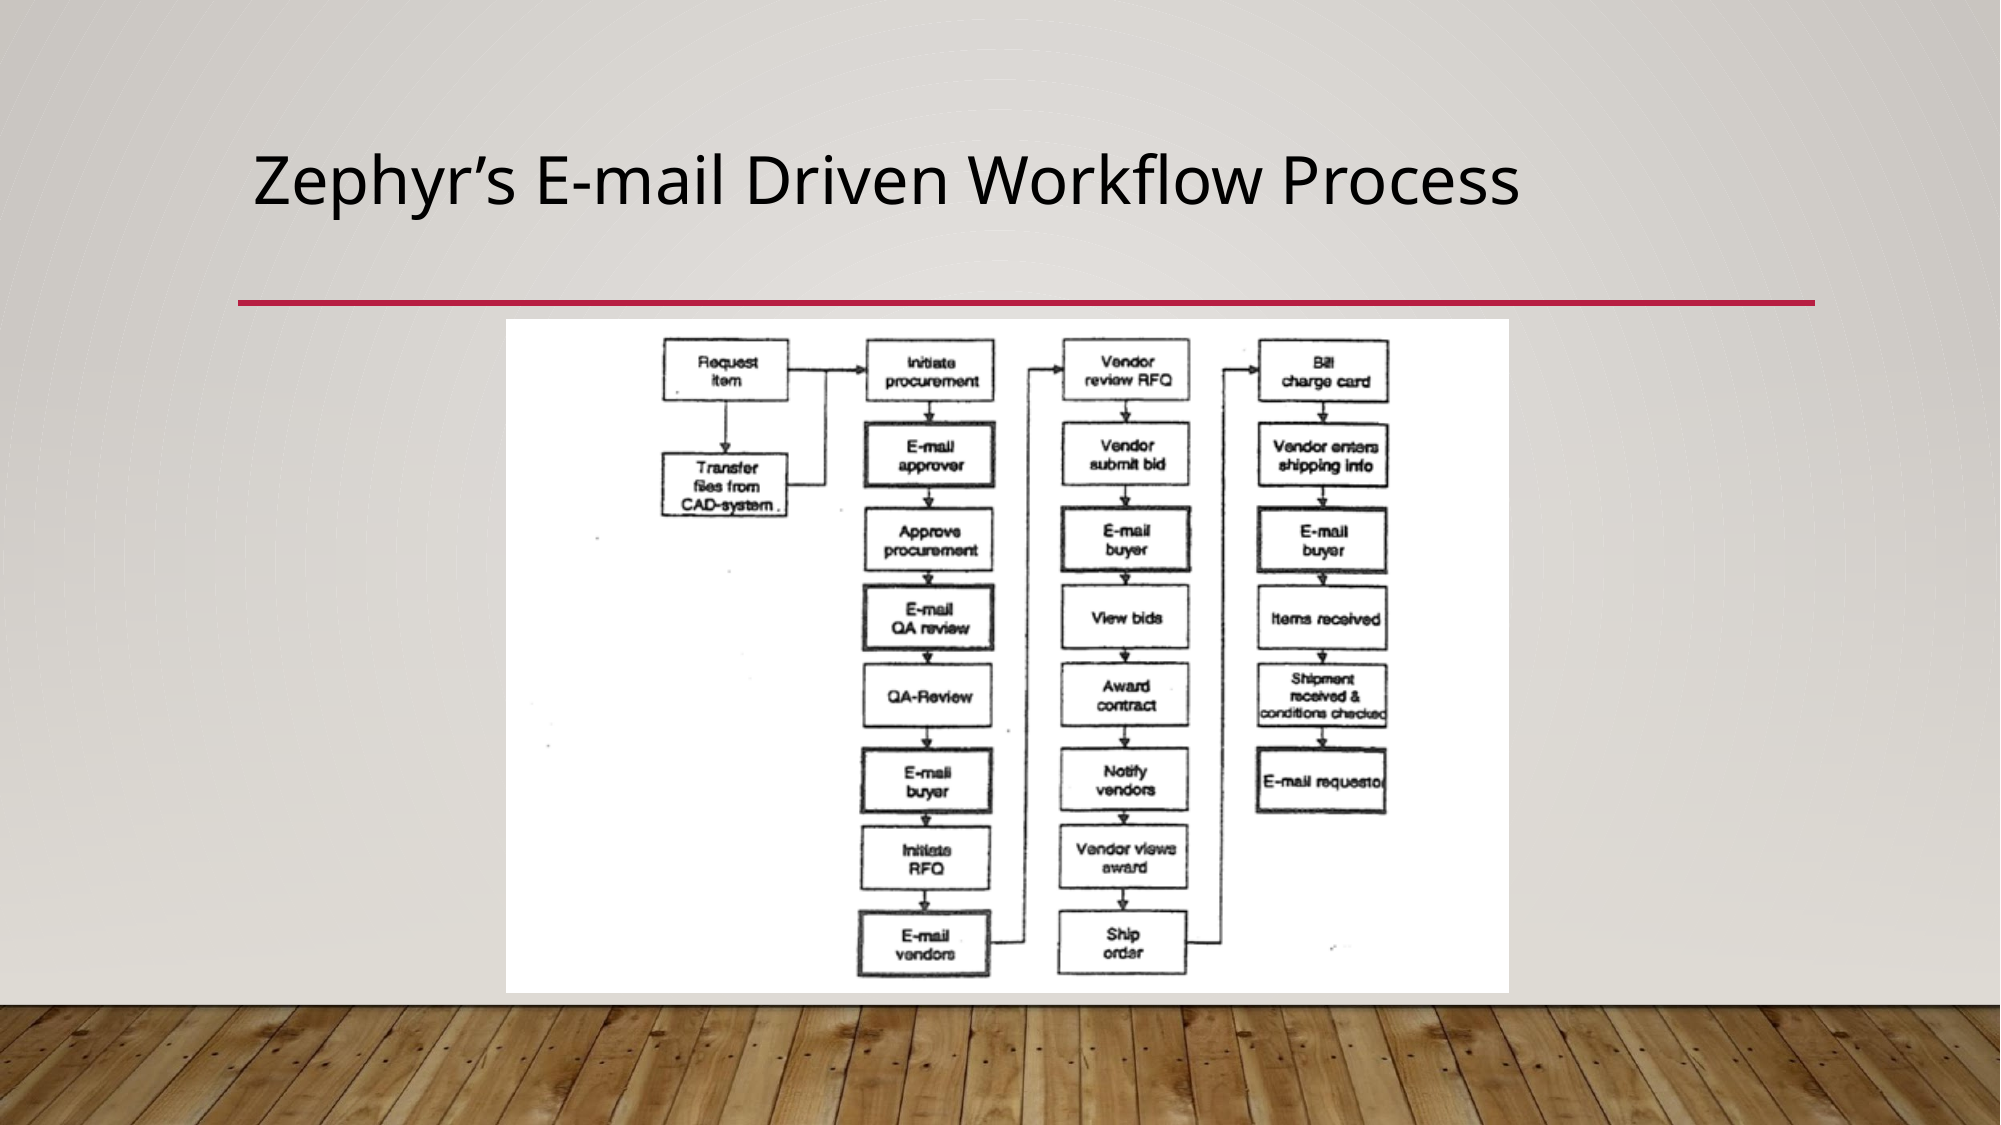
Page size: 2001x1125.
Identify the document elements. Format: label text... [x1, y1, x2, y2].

title Zephyr’s E-mail Driven Workflow Process [238, 131, 1814, 305]
picture [0, 1005, 2000, 1125]
picture [505, 319, 1509, 993]
